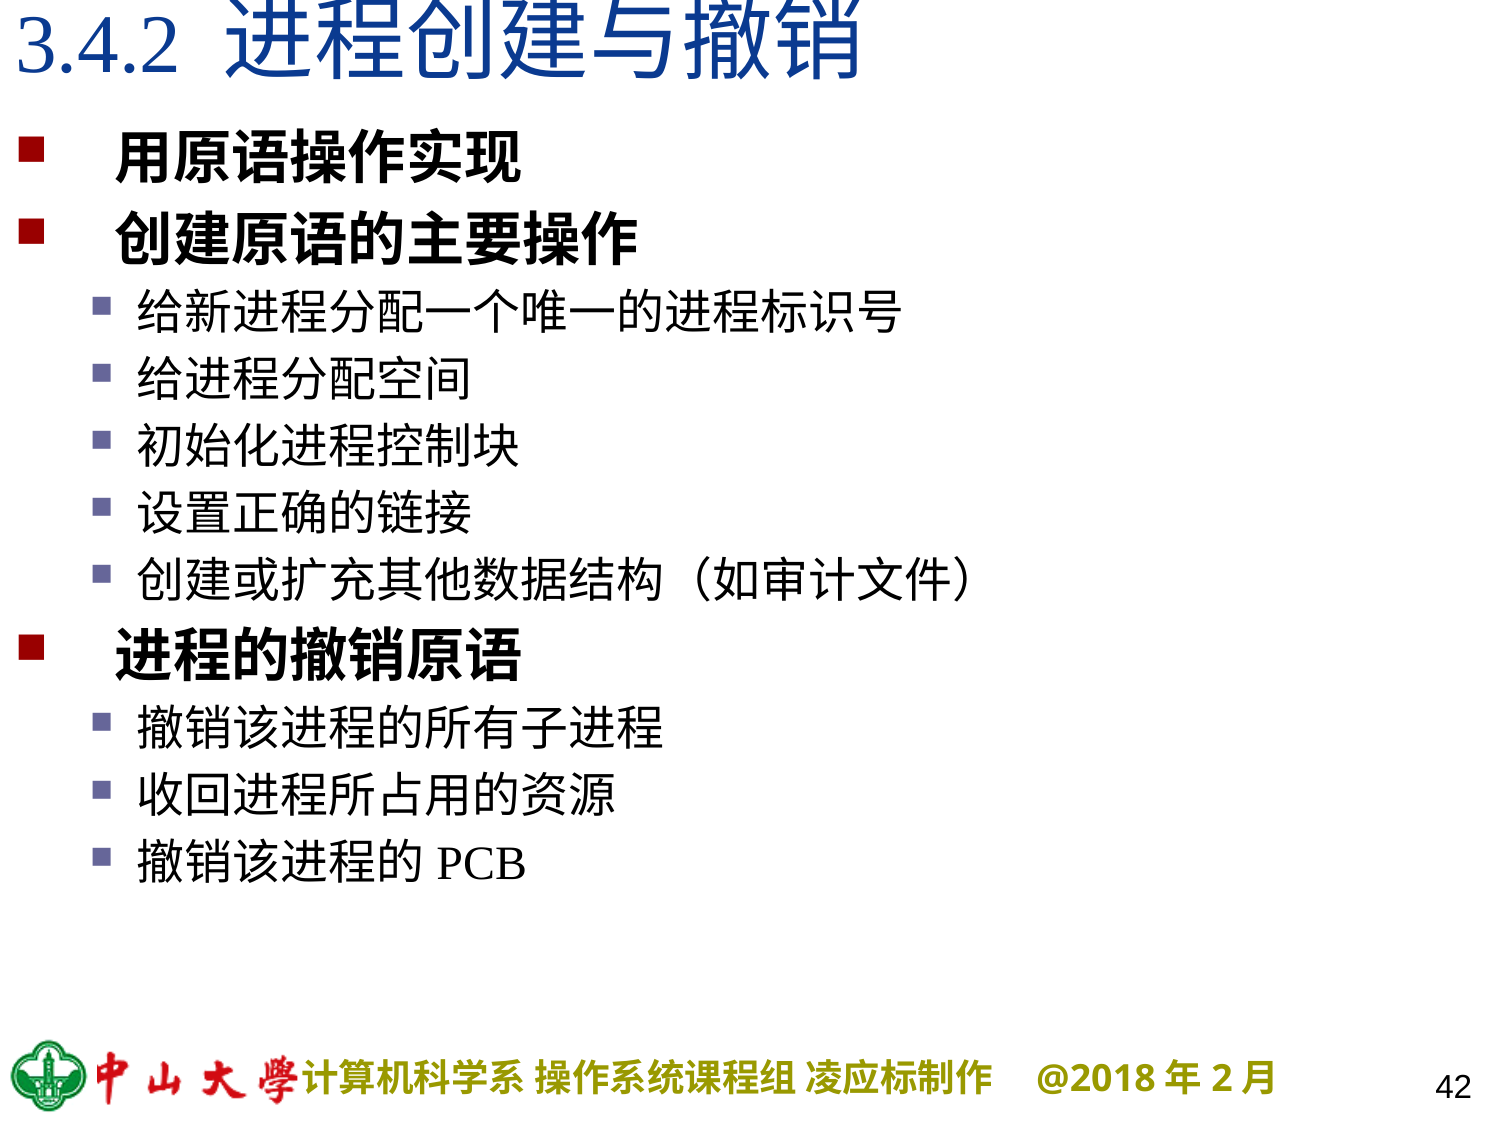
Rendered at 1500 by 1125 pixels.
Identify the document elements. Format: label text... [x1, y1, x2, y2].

slide_number 42 [1249, 1037, 1488, 1113]
list 用原语操作实现 创建原语的主要操作 给新进程分配一个唯一的进程标识号 给进程分配空间 初始化进程控制块 设置正确的链接 创建或扩充其他数据结构（如审计文件） 进程的撤销原语 撤销该进程的所有子进程 收回进程所占用的资源 撤销该进程的PCB [0, 112, 1500, 1025]
title 3.4.2 进程创建与撤销 [0, 0, 1500, 98]
picture [0, 1037, 307, 1121]
